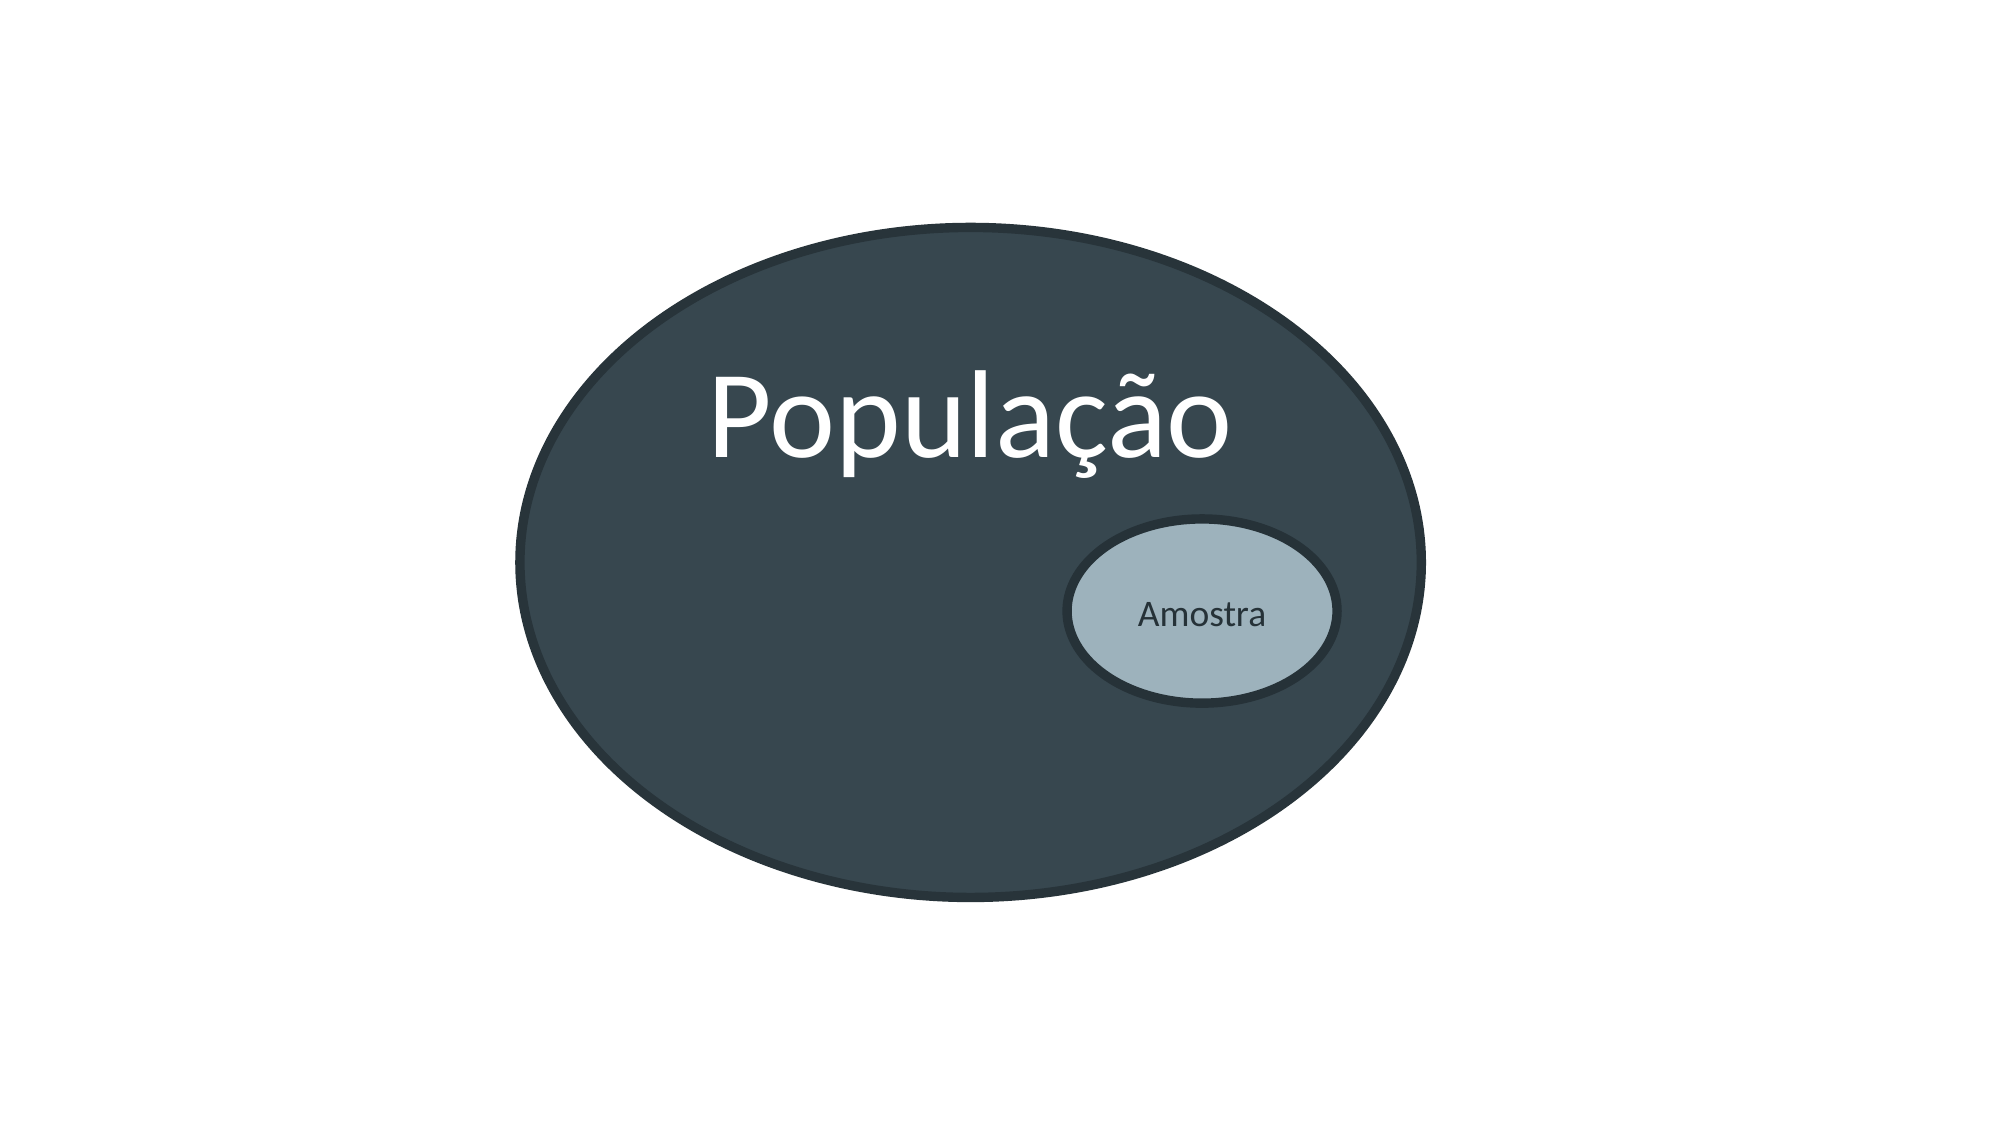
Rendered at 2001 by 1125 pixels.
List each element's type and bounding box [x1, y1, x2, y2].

text_box [519, 227, 1422, 898]
